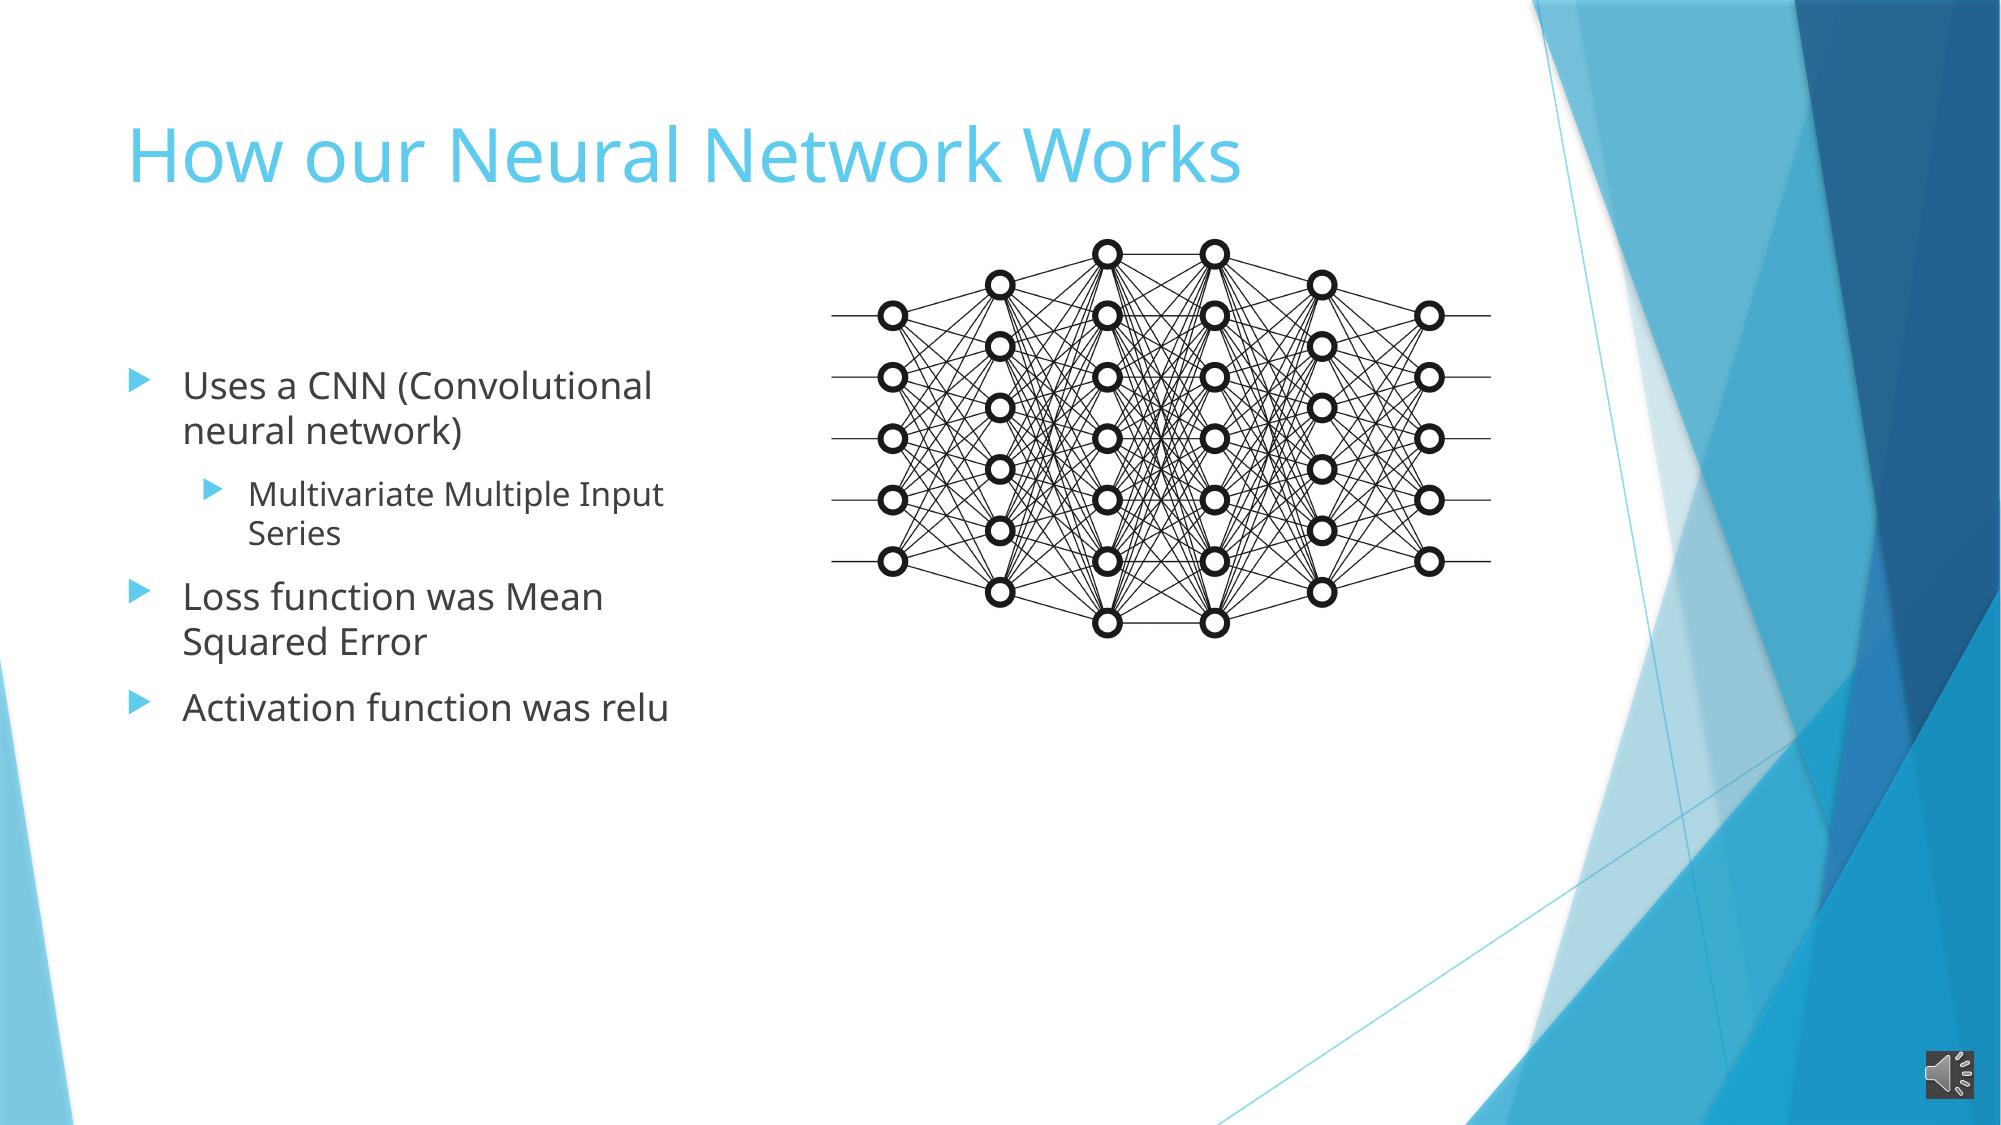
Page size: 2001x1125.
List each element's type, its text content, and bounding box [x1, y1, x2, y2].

title How our Neural Network Works [111, 99, 1522, 317]
picture [1924, 1049, 1976, 1101]
picture [815, 207, 1507, 670]
list Uses a CNN (Convolutional neural network) Multivariate Multiple Input Series Loss function was Mean Squared Error Activation function was relu [111, 354, 761, 970]
